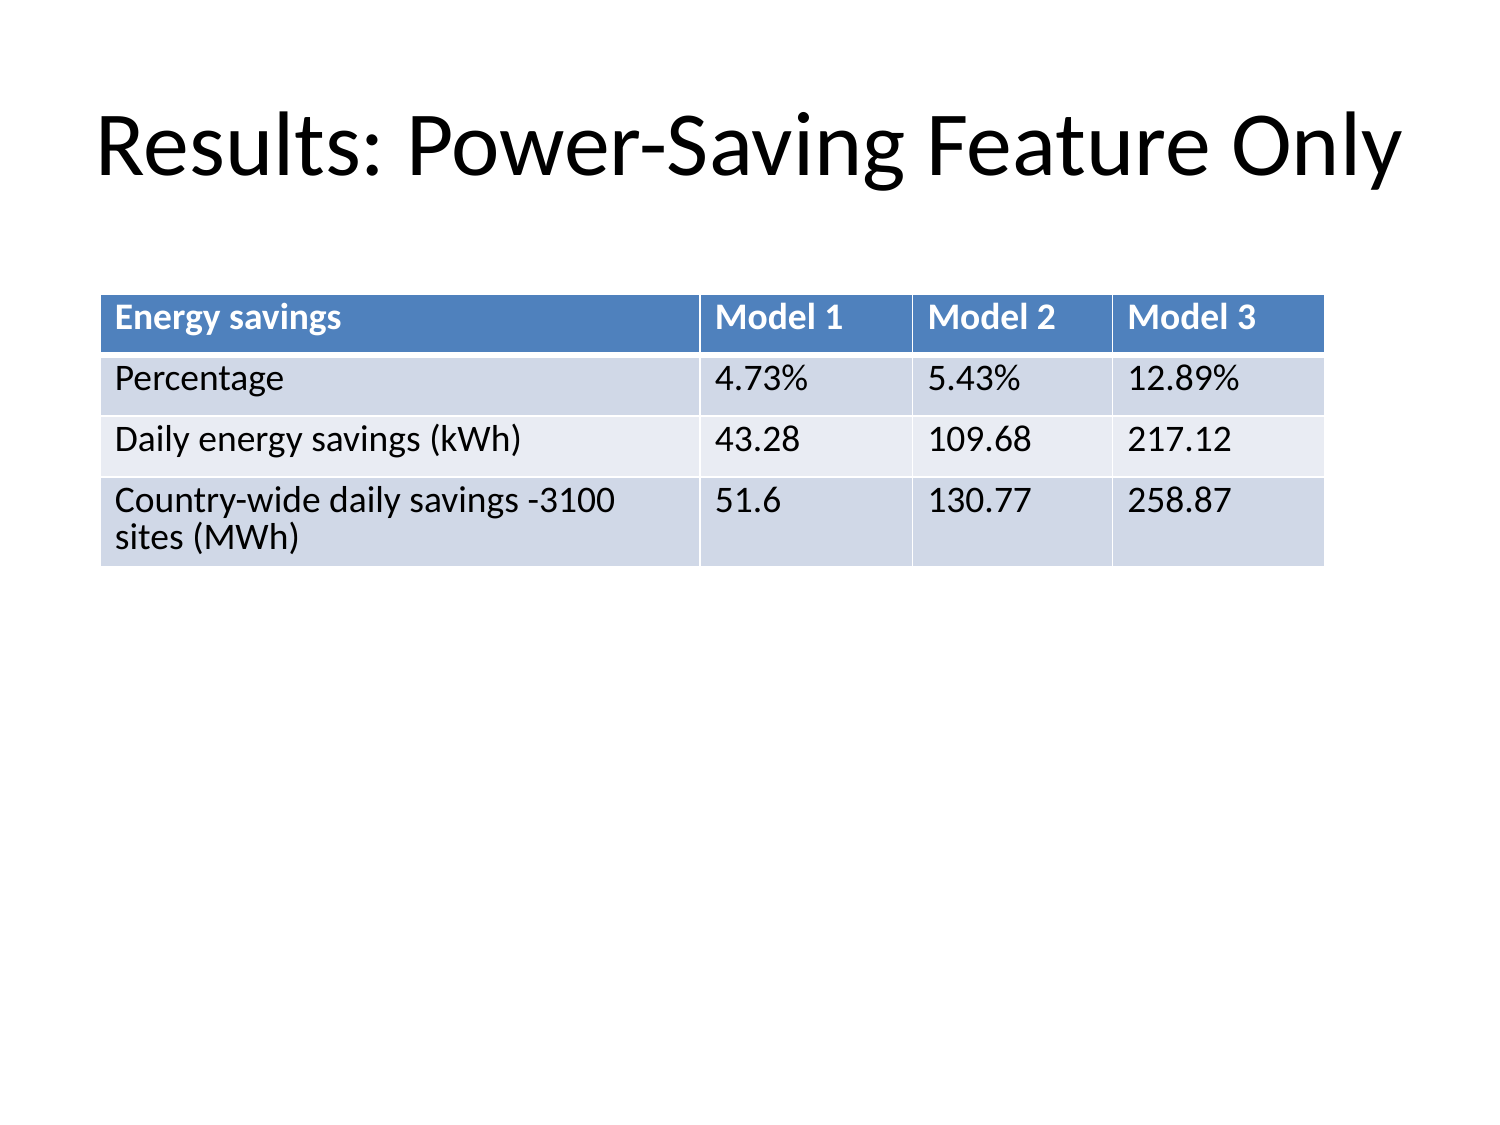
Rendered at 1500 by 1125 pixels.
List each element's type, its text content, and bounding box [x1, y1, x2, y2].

table_cell 12.89% [1113, 358, 1324, 415]
title Results: Power-Saving Feature Only [75, 45, 1425, 233]
table_cell 258.87 [1113, 478, 1324, 566]
table_header Model 2 [913, 295, 1112, 352]
table_cell 51.6 [701, 478, 912, 566]
table_cell 43.28 [701, 417, 912, 476]
table_cell 5.43% [913, 358, 1112, 415]
table_cell Country-wide daily savings -3100 sites (MWh) [101, 478, 699, 566]
table_header Model 3 [1113, 295, 1324, 352]
table_cell 130.77 [913, 478, 1112, 566]
table_header Energy savings [101, 295, 699, 352]
table_cell 109.68 [913, 417, 1112, 476]
table_header Model 1 [701, 295, 912, 352]
table_cell 217.12 [1113, 417, 1324, 476]
table_cell 4.73% [701, 358, 912, 415]
table_cell Percentage [101, 358, 699, 415]
table_cell Daily energy savings (kWh) [101, 417, 699, 476]
